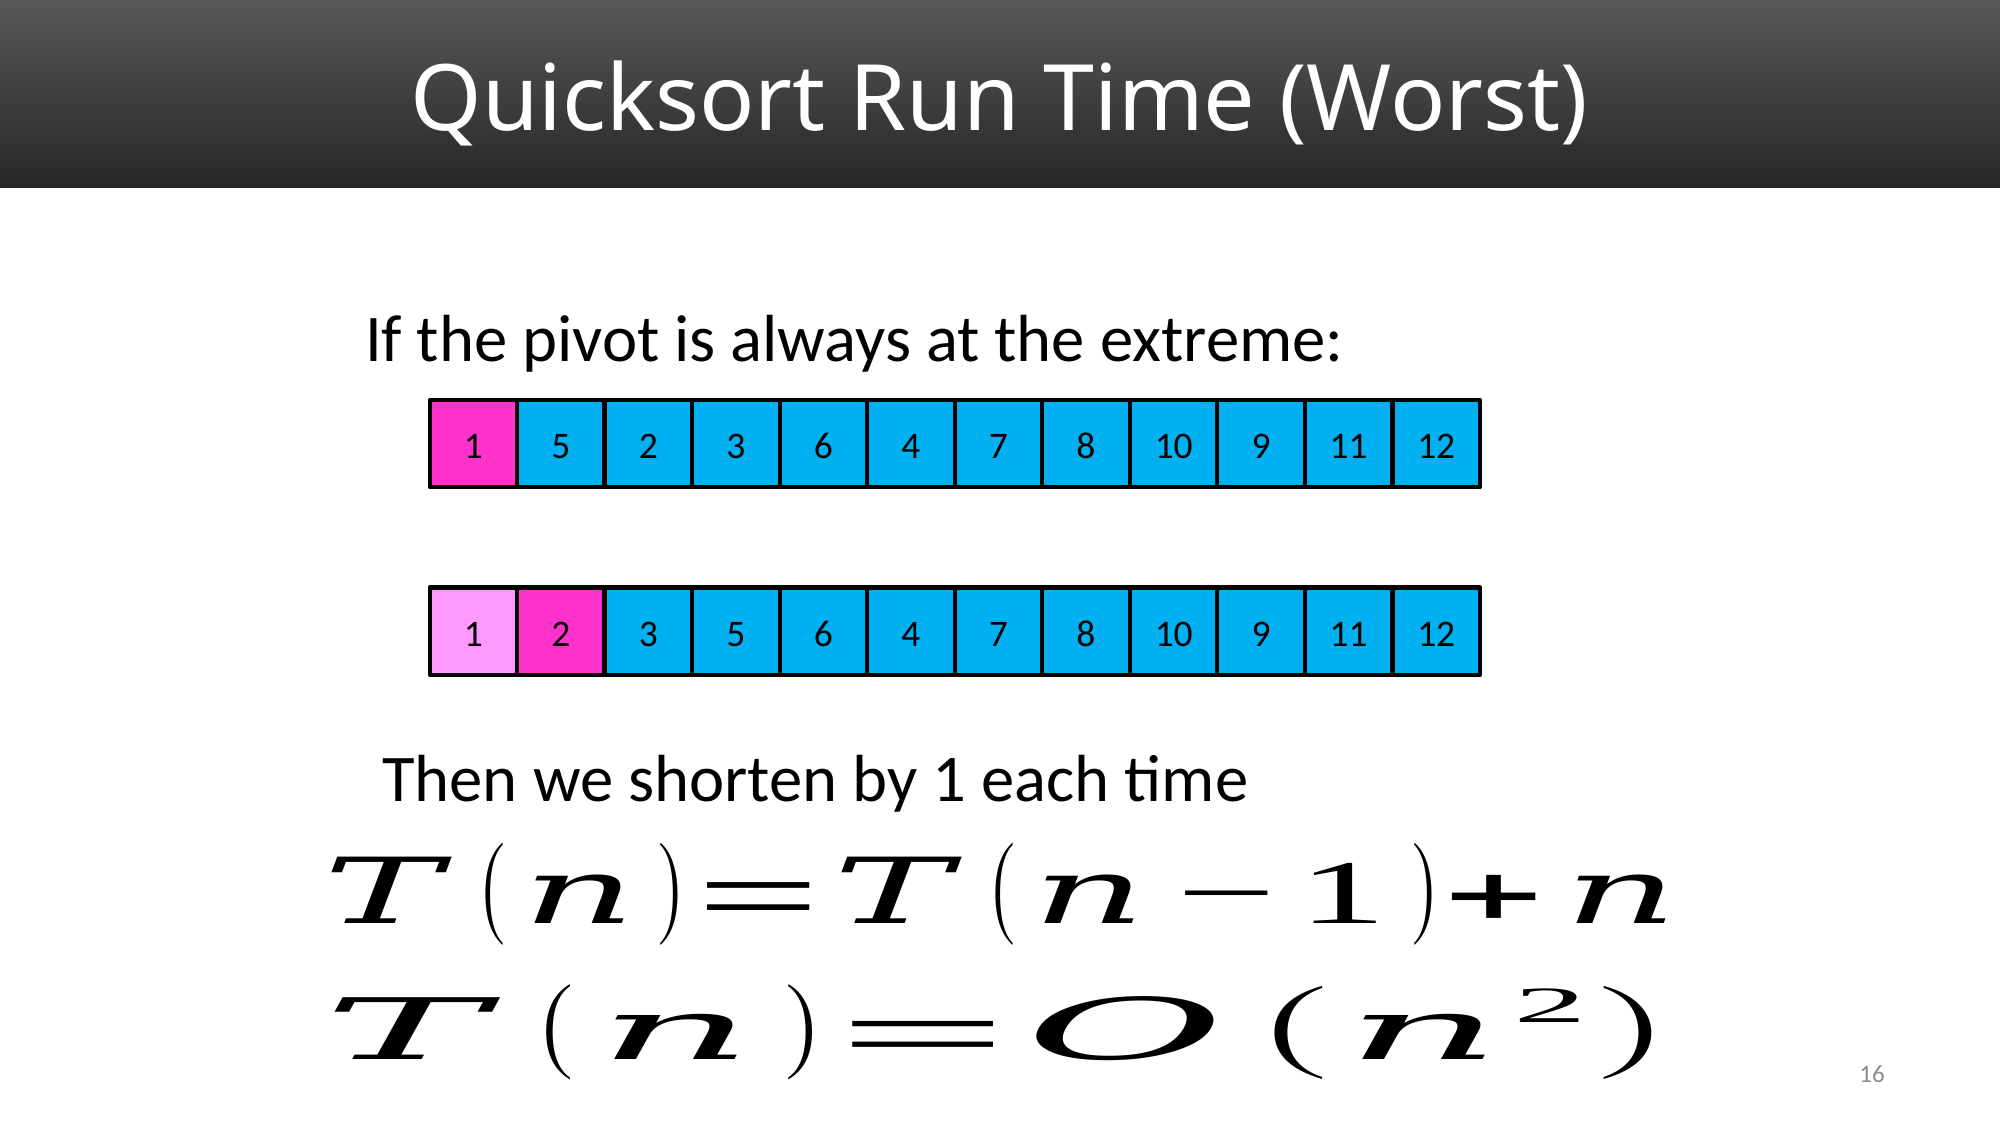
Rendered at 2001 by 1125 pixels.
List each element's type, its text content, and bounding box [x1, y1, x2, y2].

list Then we shorten by 1 each time [367, 706, 1718, 844]
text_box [429, 587, 1481, 676]
title Quicksort Run Time (Worst) [99, 24, 1900, 163]
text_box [429, 399, 1481, 488]
slide_number 16 [1433, 1042, 1900, 1103]
text_box If the pivot is always at the extreme: [349, 287, 1700, 425]
